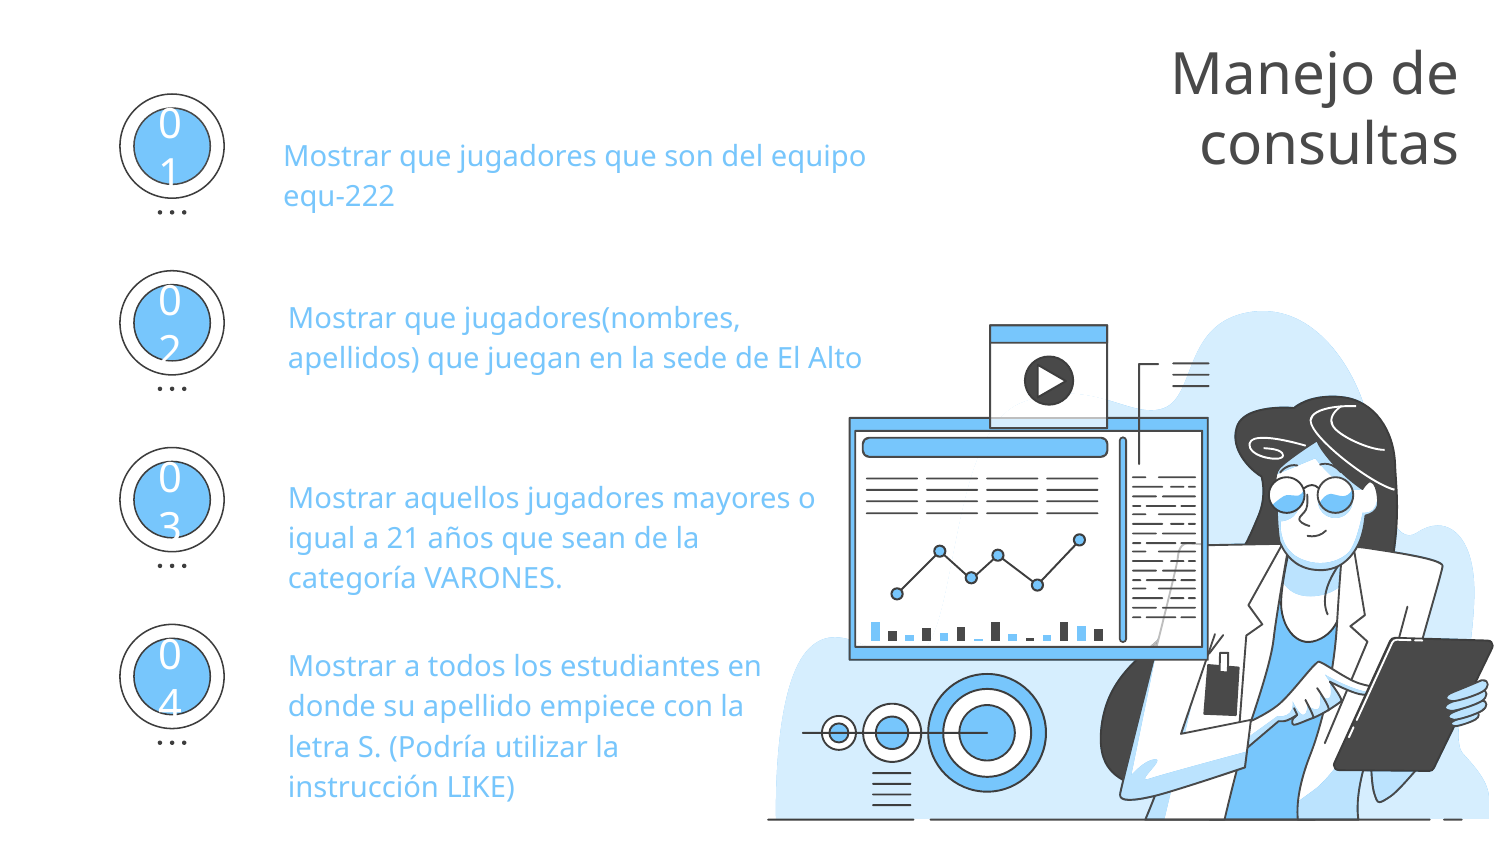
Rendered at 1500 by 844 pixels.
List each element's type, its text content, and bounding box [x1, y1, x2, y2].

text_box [119, 270, 225, 392]
subtitle Mostrar a todos los estudiantes en donde su apellido empiece con la letra S. (Podría utilizar la instrucción LIKE) [272, 627, 761, 691]
subtitle Mostrar aquellos jugadores mayores o igual a 21 años que sean de la categoría VARONES. [273, 459, 761, 523]
title Manejo de consultas [967, 58, 1475, 153]
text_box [119, 93, 225, 215]
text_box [766, 310, 1495, 821]
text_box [119, 447, 225, 569]
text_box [119, 624, 225, 746]
subtitle Mostrar que jugadores(nombres, apellidos) que juegan en la sede de El Alto [273, 279, 892, 343]
subtitle Mostrar que jugadores que son del equipo equ-222 [268, 116, 892, 180]
